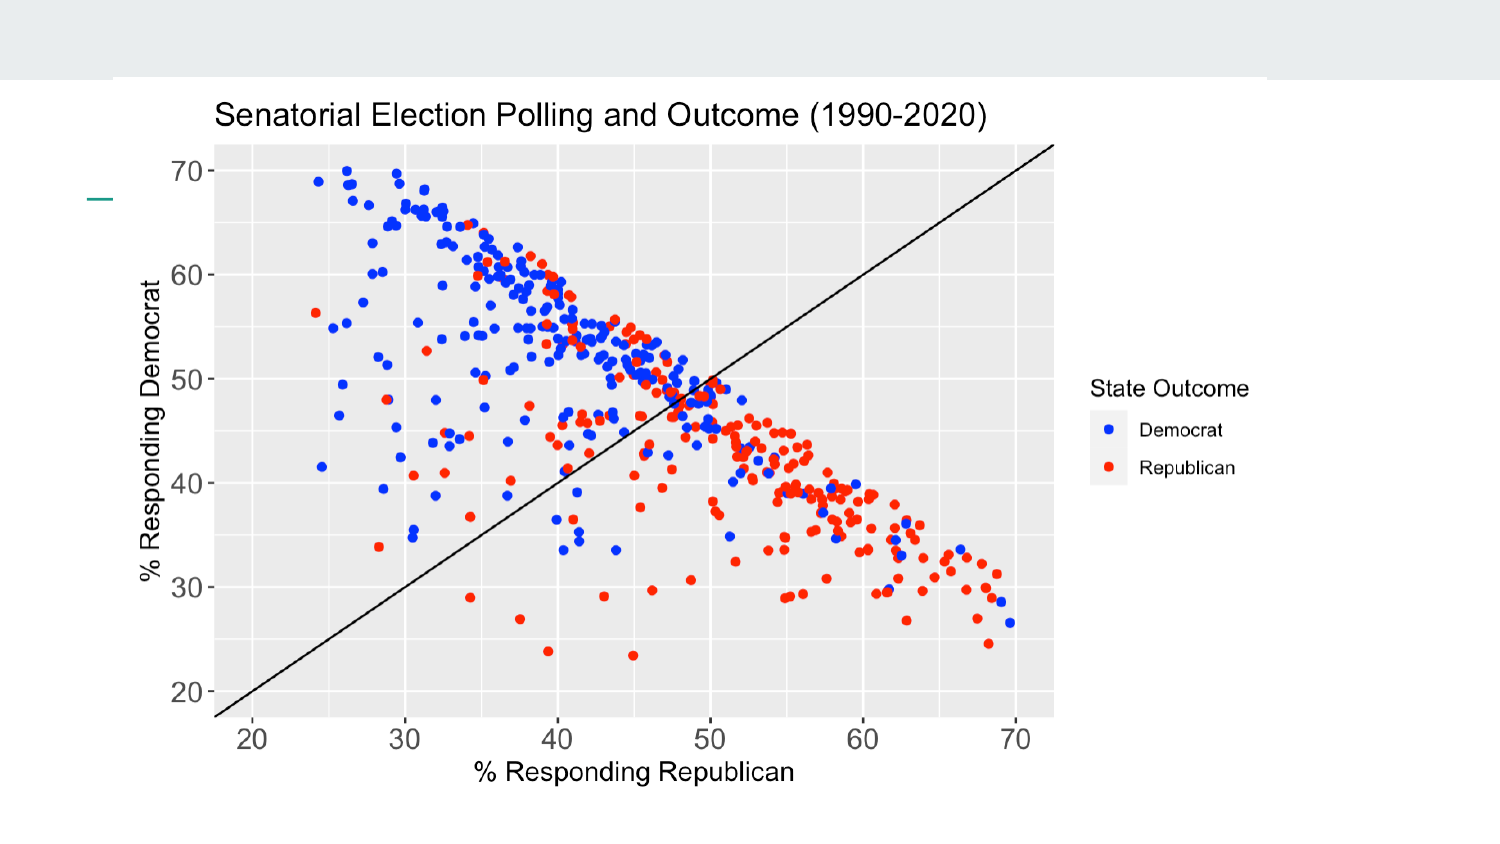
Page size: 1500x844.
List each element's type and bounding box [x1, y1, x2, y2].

picture [113, 77, 1268, 815]
